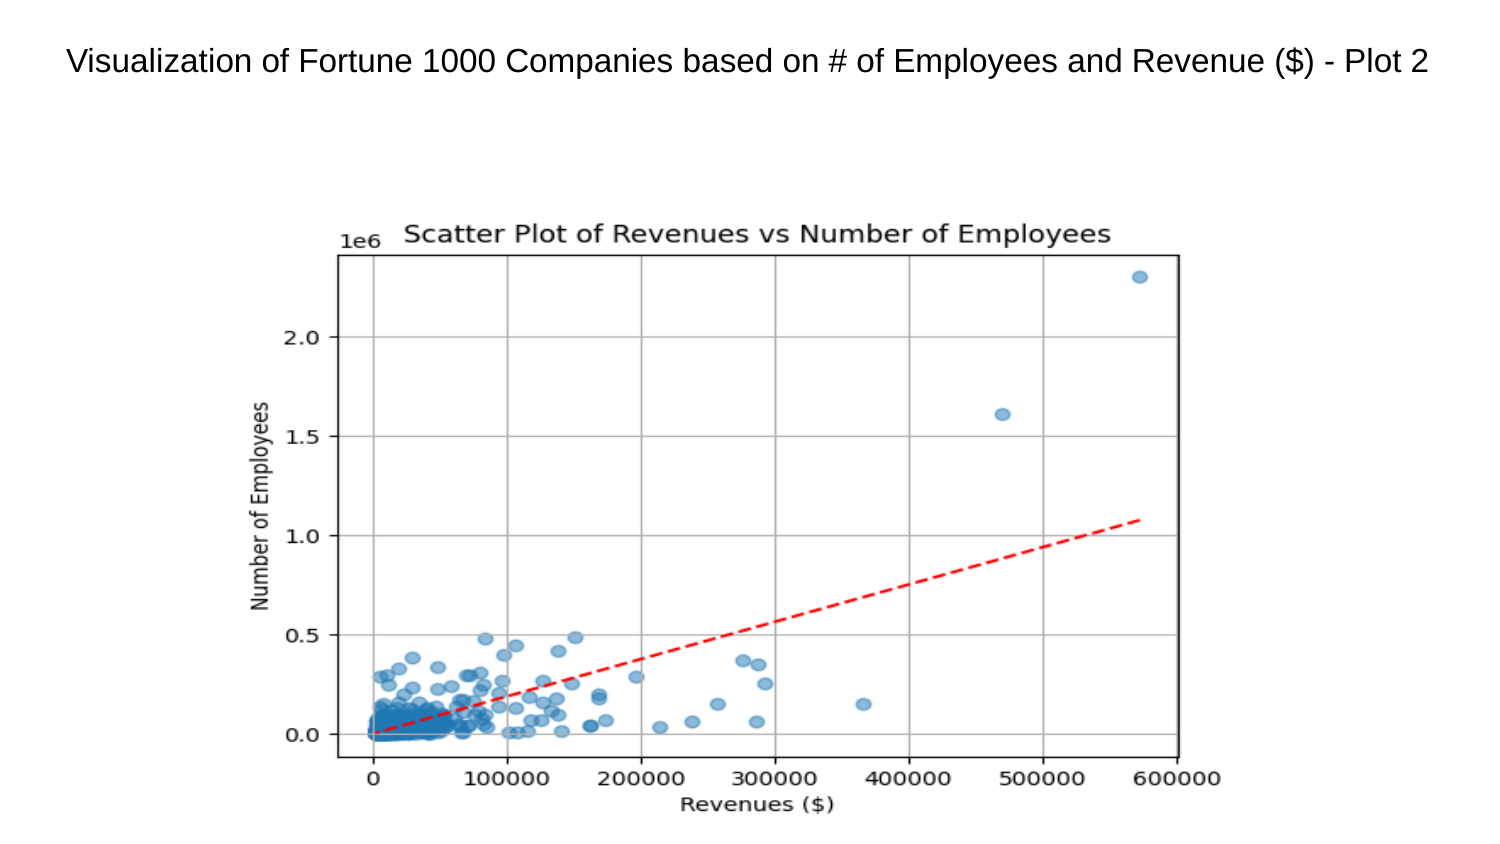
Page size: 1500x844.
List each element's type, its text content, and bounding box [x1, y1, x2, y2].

picture [201, 176, 1287, 829]
title Visualization of Fortune 1000 Companies based on # of Employees and Revenue ($) - Plot 2 [51, 24, 1449, 119]
